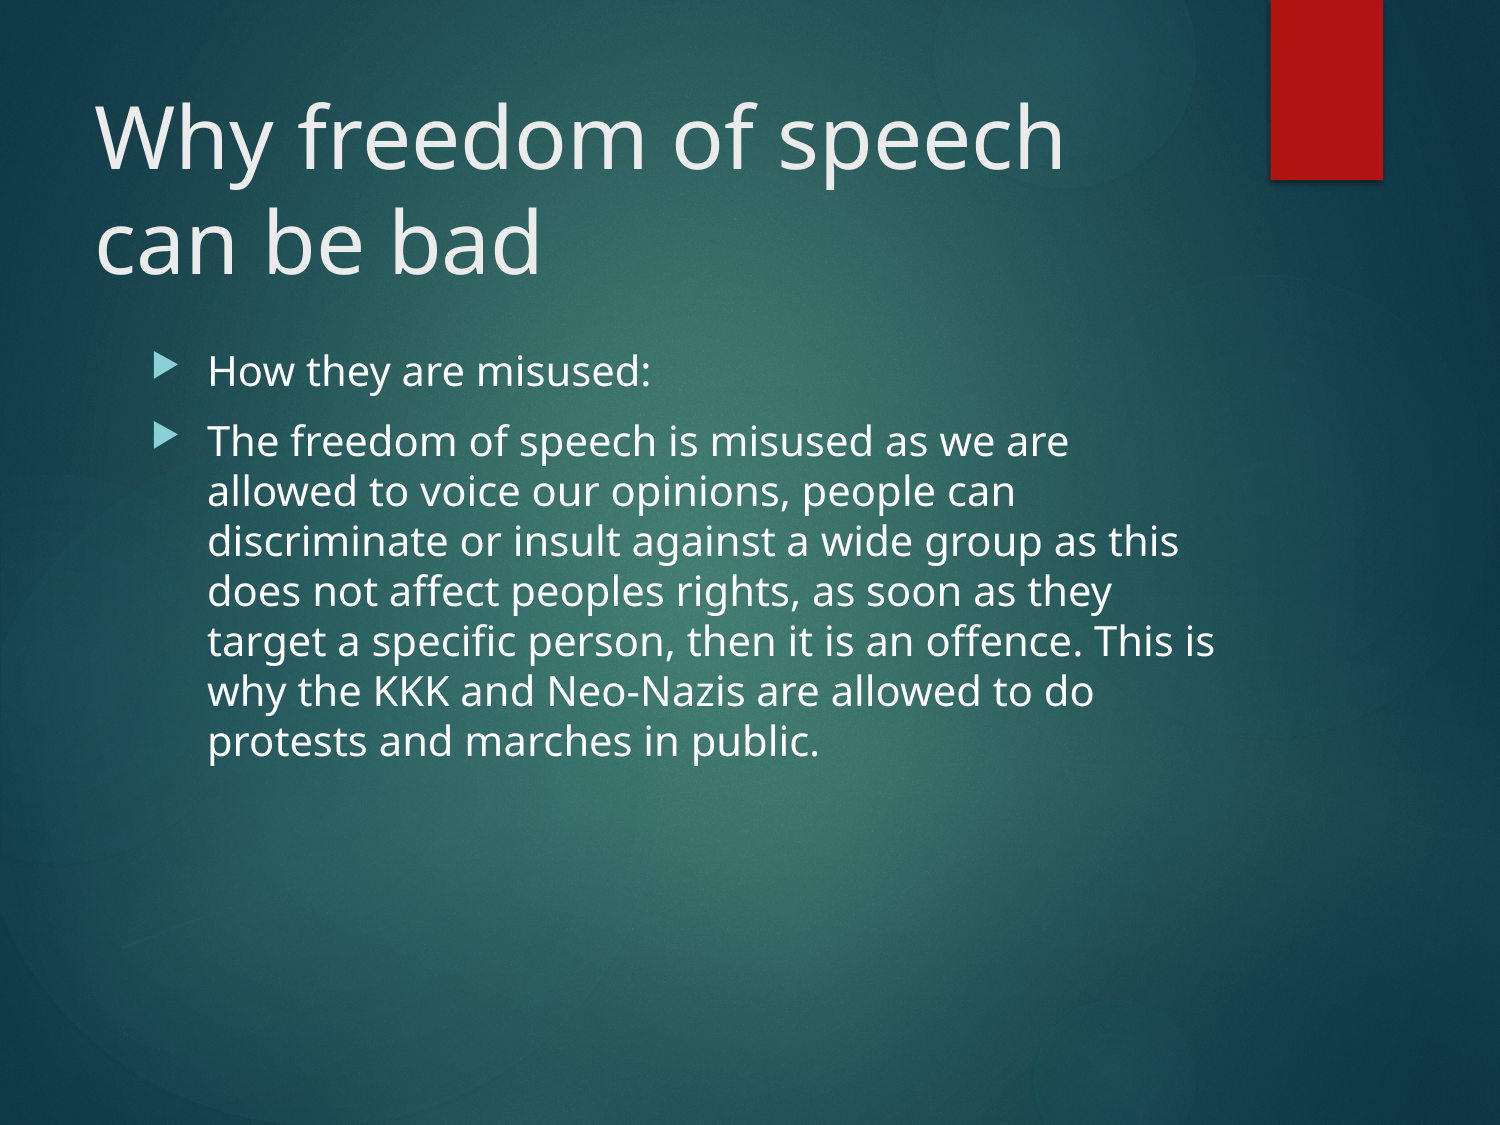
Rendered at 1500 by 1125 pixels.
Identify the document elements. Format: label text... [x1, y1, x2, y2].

title Why freedom of speech can be bad [79, 74, 1237, 304]
list How they are misused: The freedom of speech is misused as we are allowed to voice our opinions, people can discriminate or insult against a wide group as this does not affect peoples rights, as soon as they target a specific person, then it is an offence. This is why the KKK and Neo-Nazis are allowed to do protests and marches in public. [135, 336, 1237, 1025]
